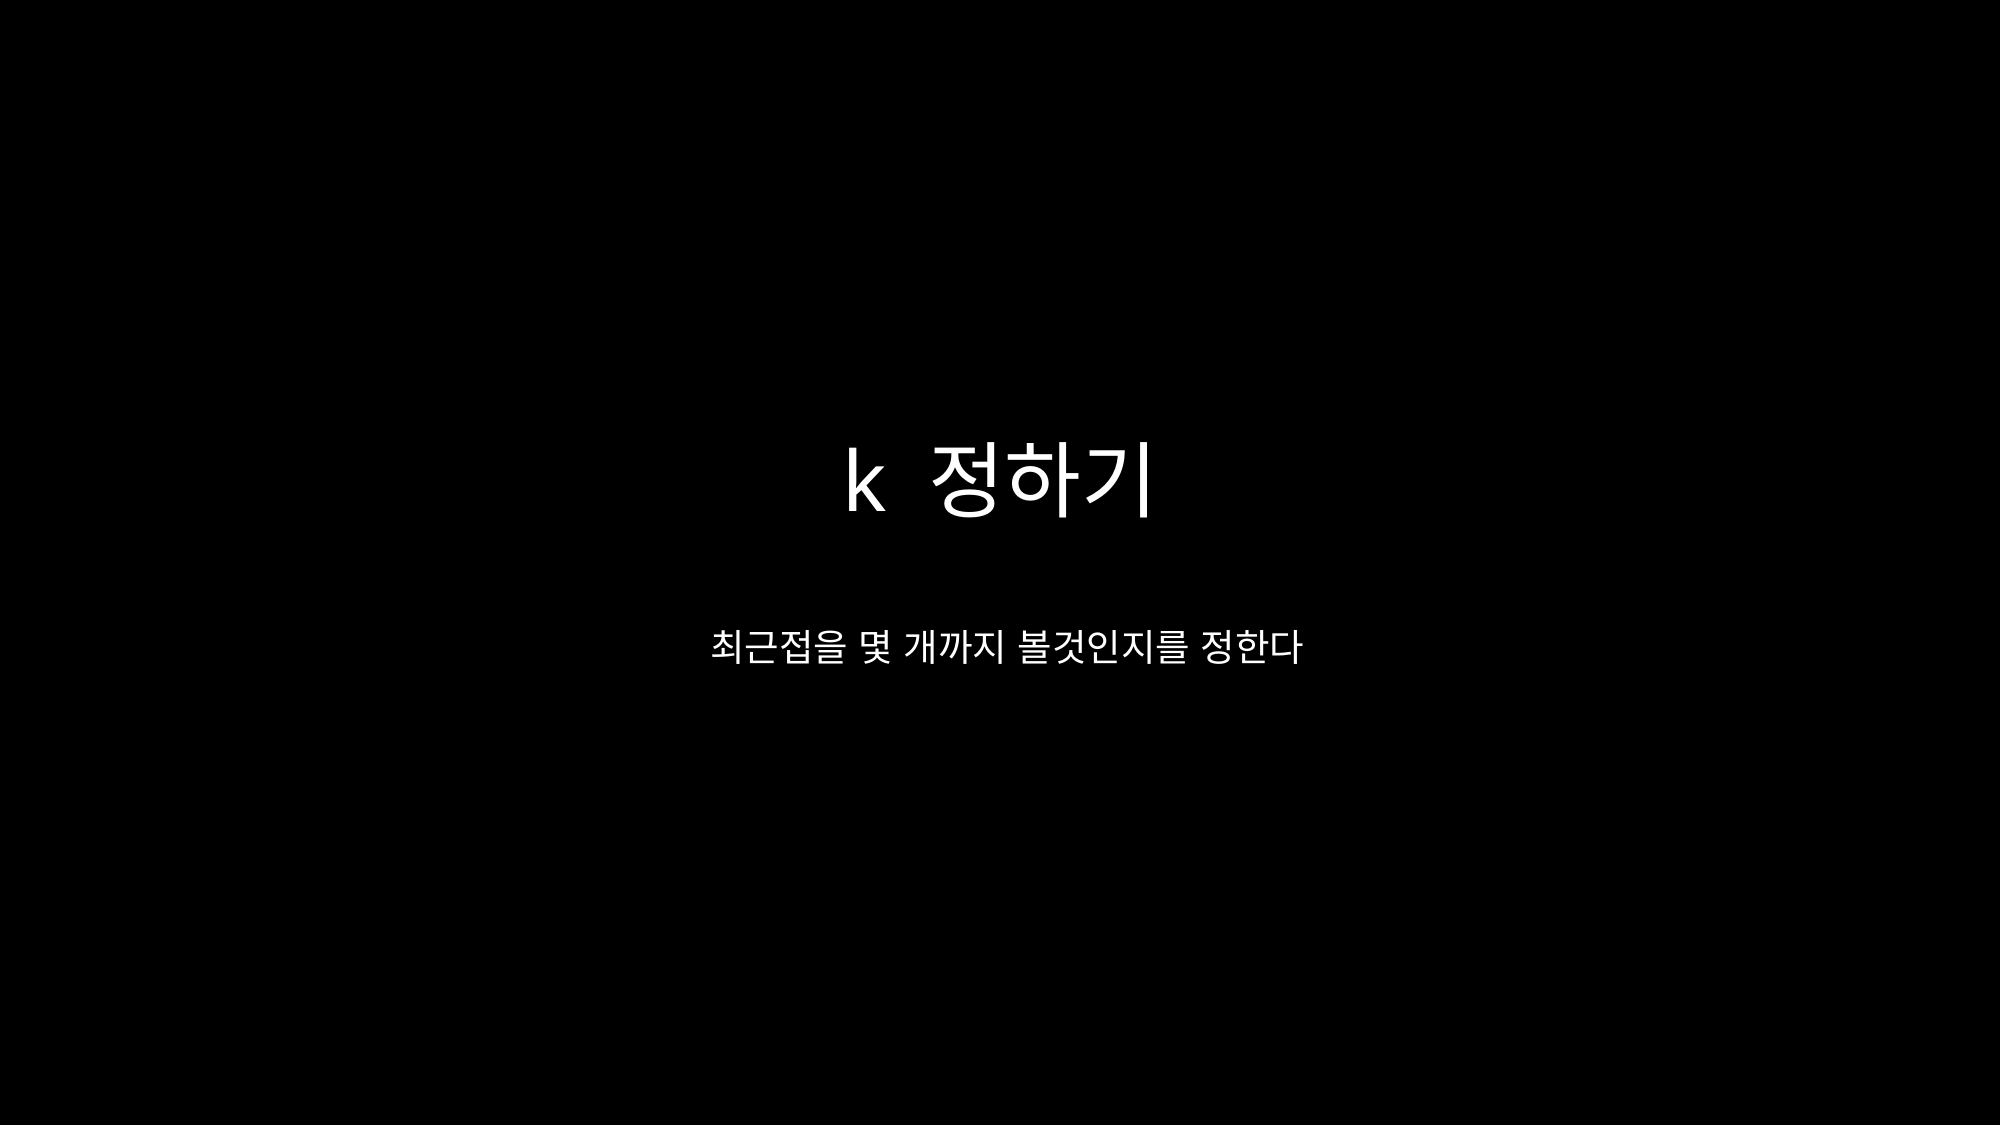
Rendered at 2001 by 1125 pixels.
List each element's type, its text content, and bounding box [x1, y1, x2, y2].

text_box 최근접을 몇 개까지 볼것인지를 정한다 [695, 616, 1817, 677]
list k 정하기 [286, 432, 1714, 693]
